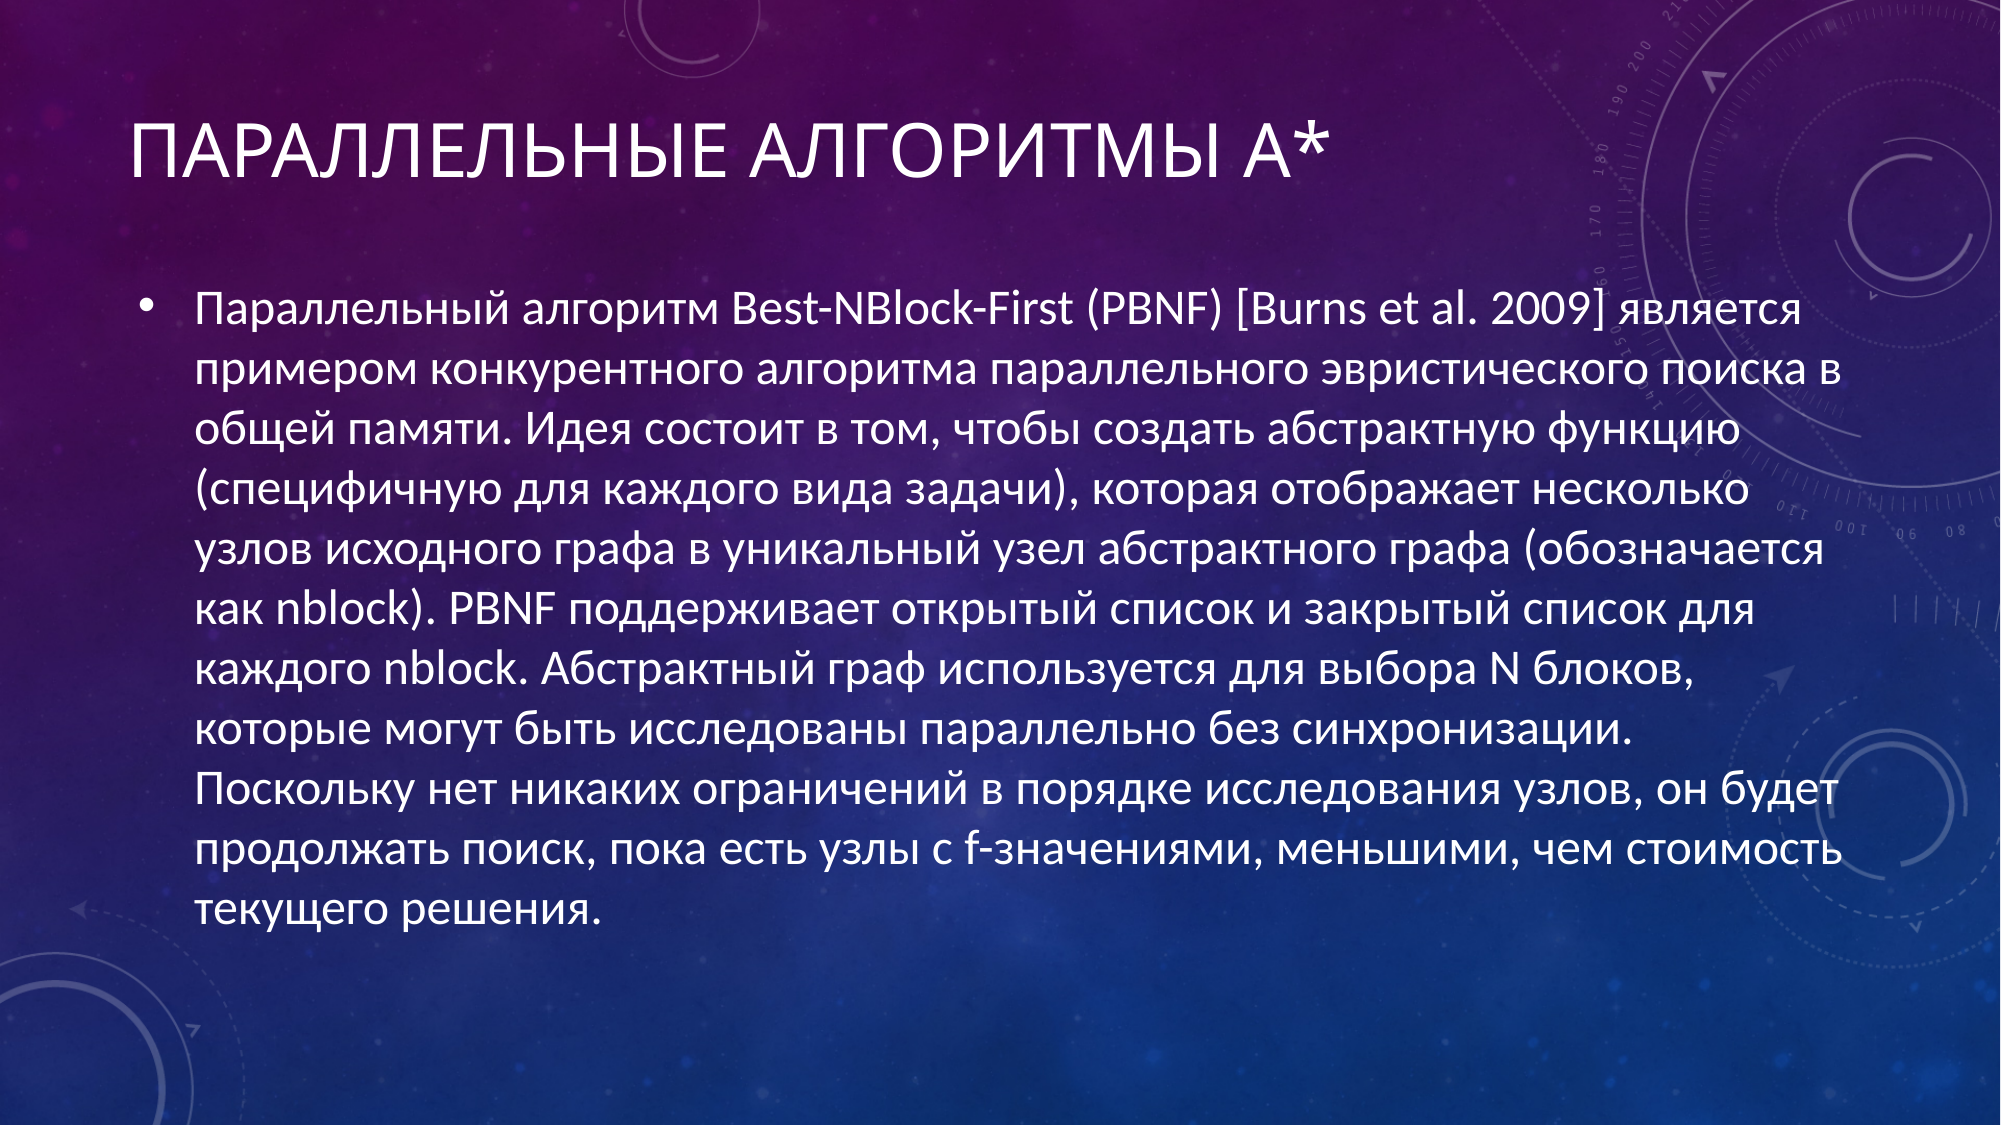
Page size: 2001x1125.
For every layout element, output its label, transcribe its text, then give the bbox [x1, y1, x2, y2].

title ПАРАЛЛЕЛЬНЫЕ АЛГОРИТМЫ A* [112, 28, 1775, 268]
picture [0, 0, 2001, 1125]
text_box Параллельный алгоритм Best-NBlock-First (PBNF) [Burns et al. 2009] является примером конкурентного алгоритма параллельного эвристического поиска в общей памяти. Идея состоит в том, чтобы создать абстрактную функцию (специфичную для каждого вида задачи), которая отображает несколько узлов исходного графа в уникальный узел абстрактного графа (обозначается как nblock). PBNF поддерживает открытый список и закрытый список для каждого nblock. Абстрактный граф используется для выбора N блоков, которые могут быть исследованы параллельно без синхронизации. Поскольку нет никаких ограничений в порядке исследования узлов, он будет продолжать поиск, пока есть узлы с f-значениями, меньшими, чем стоимость текущего решения. [123, 267, 1877, 942]
